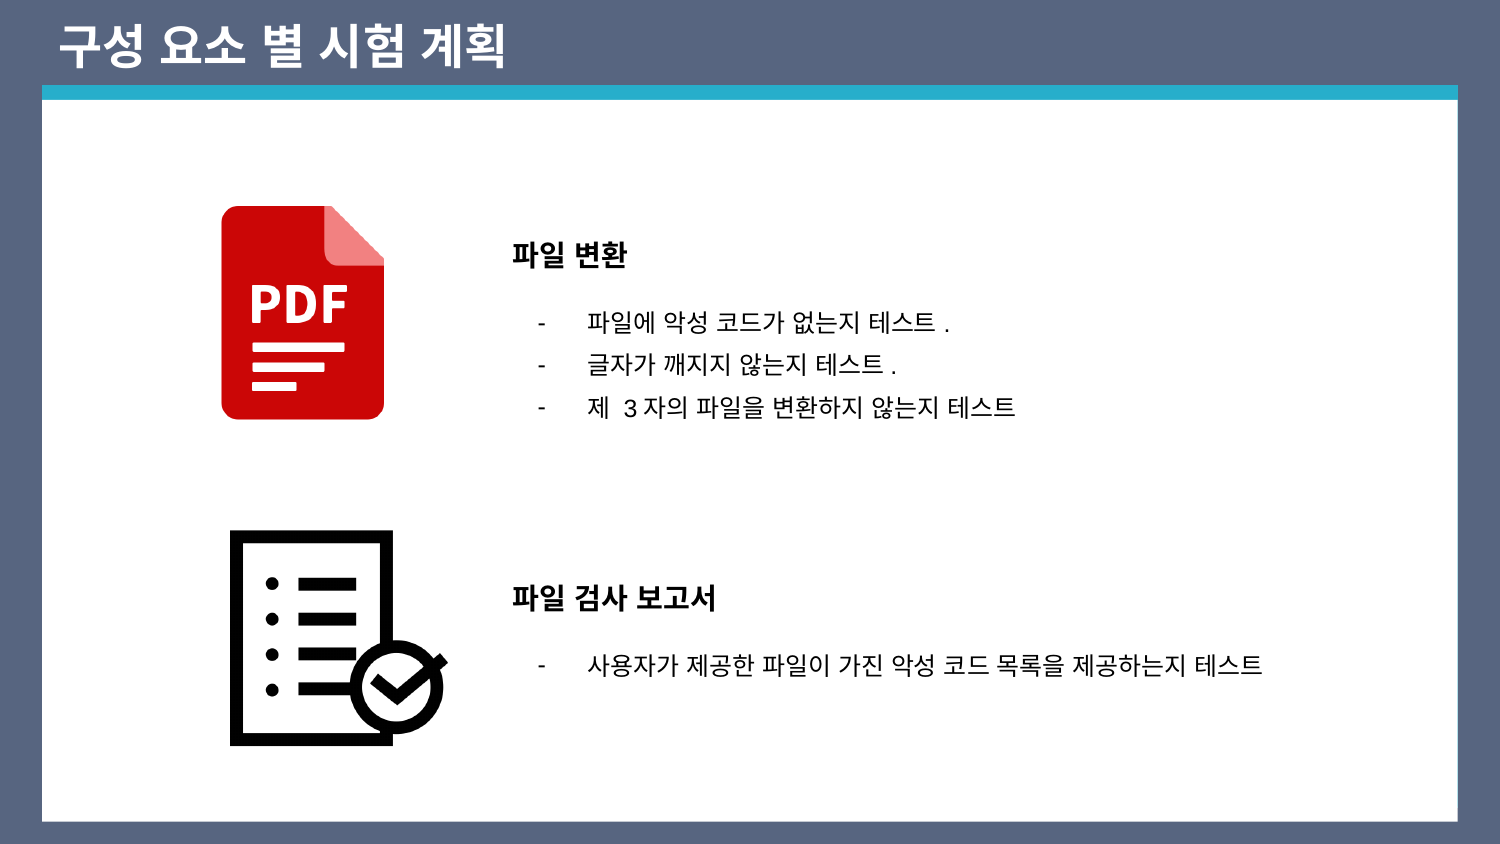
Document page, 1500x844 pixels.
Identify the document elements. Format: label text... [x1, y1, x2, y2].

picture [229, 529, 448, 748]
text_box 파일 변환 파일에 악성 코드가 없는지 테스트. 글자가 깨지지 않는지 테스트. 제 3자의 파일을 변환하지 않는지 테스트 [497, 222, 1329, 438]
text_box 파일 검사 보고서 사용자가 제공한 파일이 가진 악성 코드 목록을 제공하는지 테스트 [497, 565, 1405, 696]
title 구성 요소 별 시험 계획 [43, 0, 1441, 91]
picture [217, 204, 388, 423]
